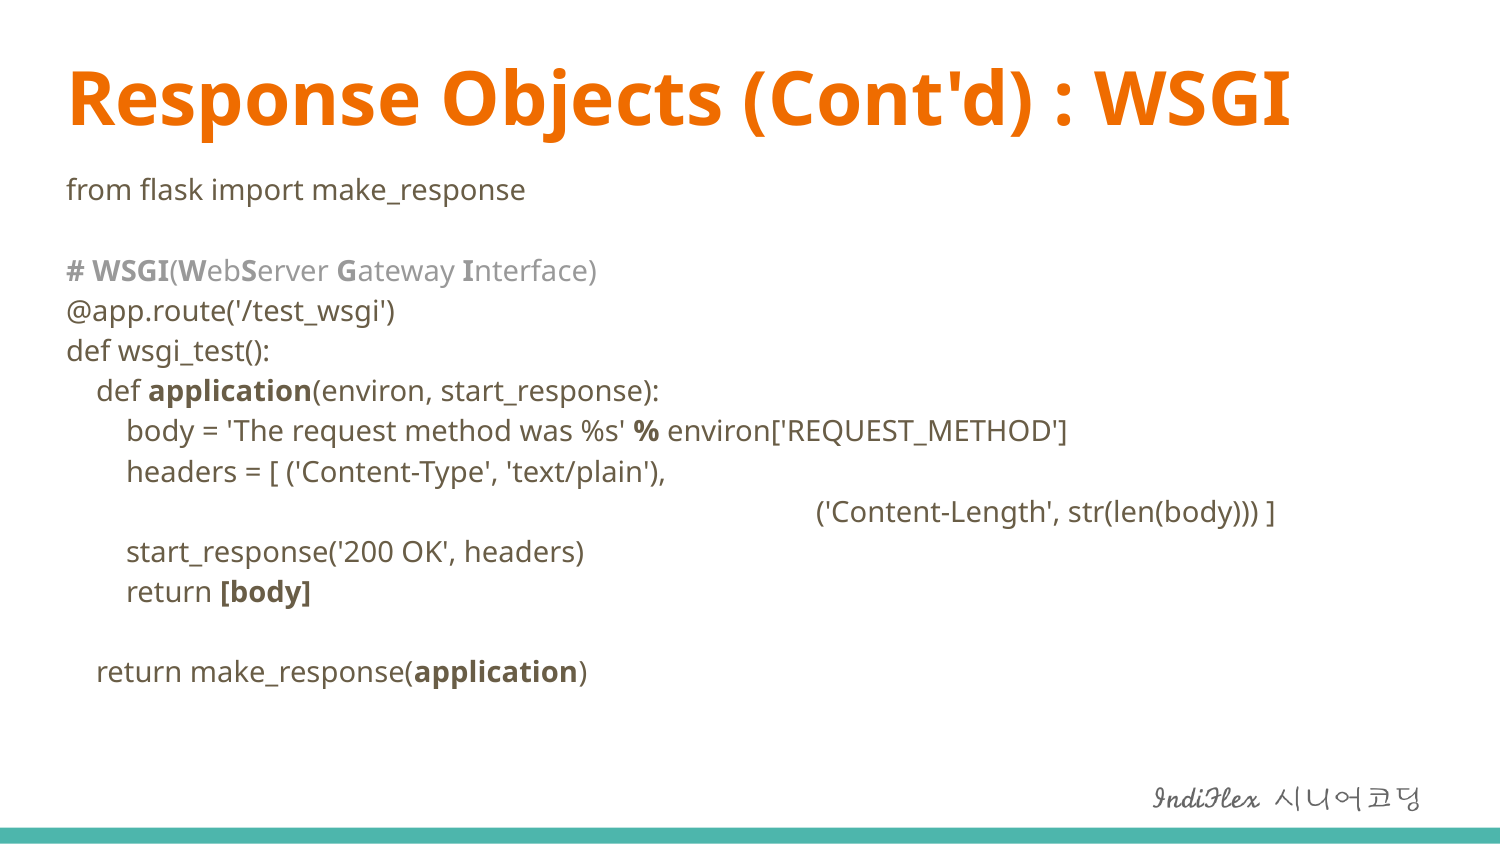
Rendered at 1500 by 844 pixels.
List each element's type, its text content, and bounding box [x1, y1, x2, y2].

list from flask import make_response # WSGI(WebServer Gateway Interface) @app.route('/test_wsgi') def wsgi_test(): def application(environ, start_response): body = 'The request method was %s' % environ['REQUEST_METHOD'] headers = [ ('Content-Type', 'text/plain'), ('Content-Length', str(len(body))) ] start_response('200 OK', headers) return [body] return make_response(application) [51, 151, 1485, 771]
picture [1137, 779, 1434, 816]
title Response Objects (Cont'd) : WSGI [51, 35, 1449, 152]
